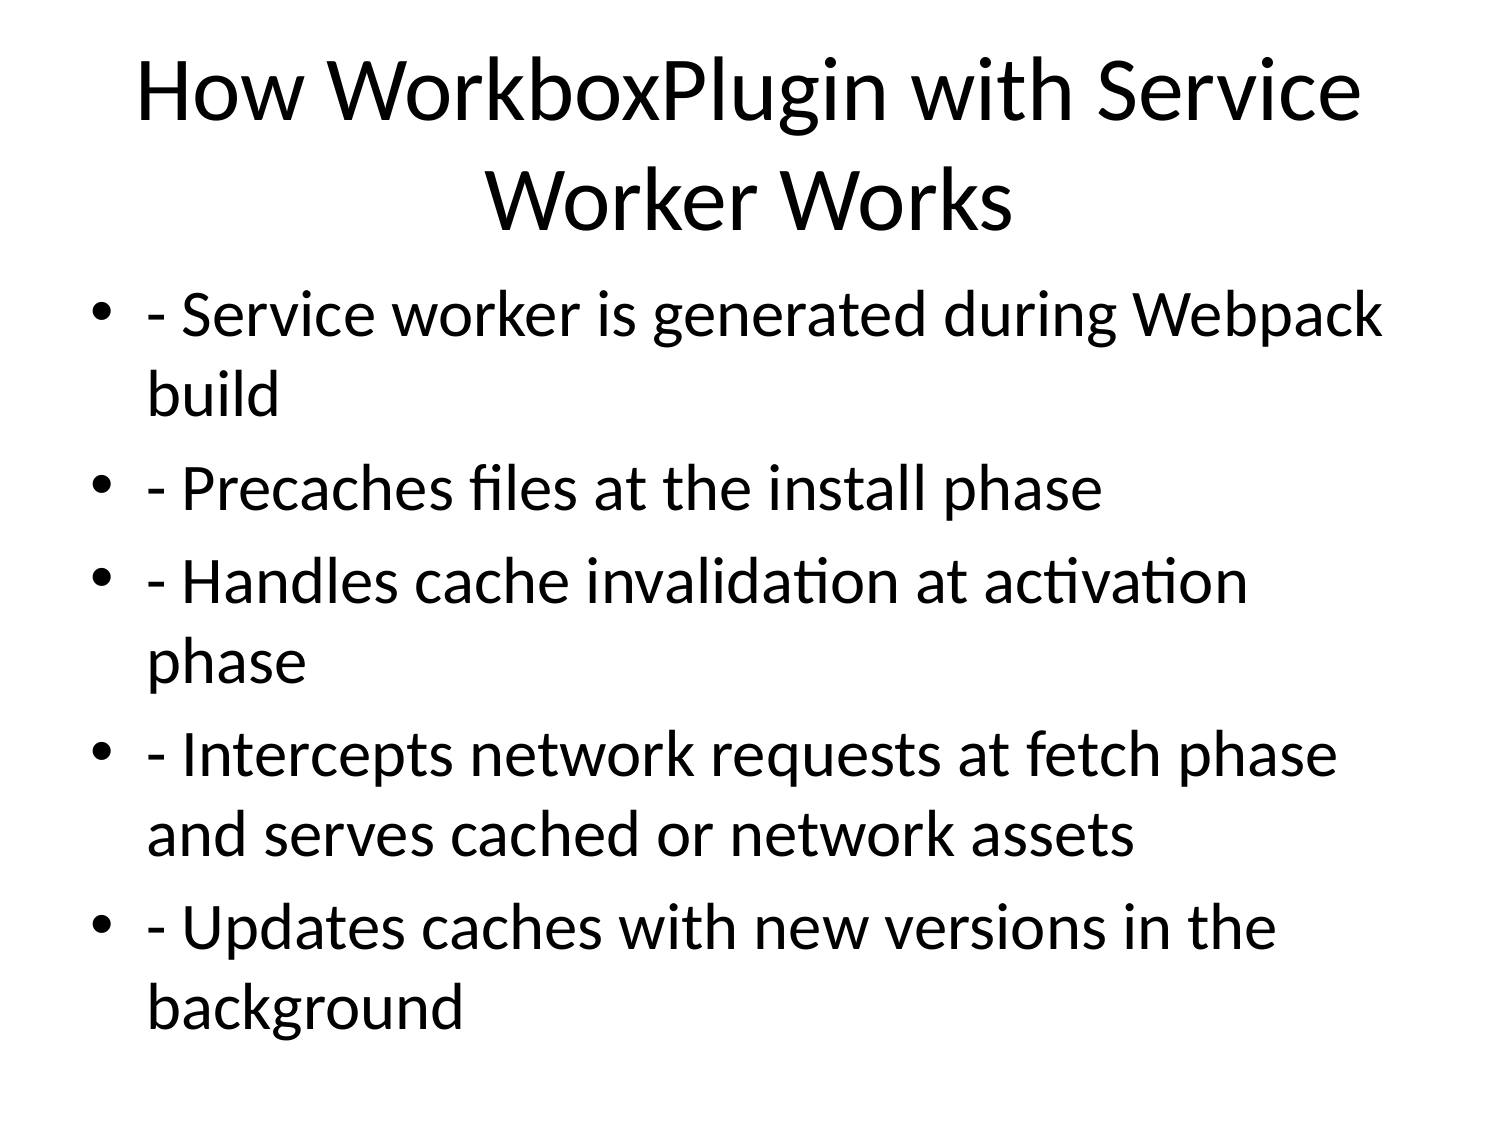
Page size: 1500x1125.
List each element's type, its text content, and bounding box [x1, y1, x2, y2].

list - Service worker is generated during Webpack build - Precaches files at the install phase - Handles cache invalidation at activation phase - Intercepts network requests at fetch phase and serves cached or network assets - Updates caches with new versions in the background [75, 262, 1425, 1005]
title How WorkboxPlugin with Service Worker Works [75, 45, 1425, 233]
